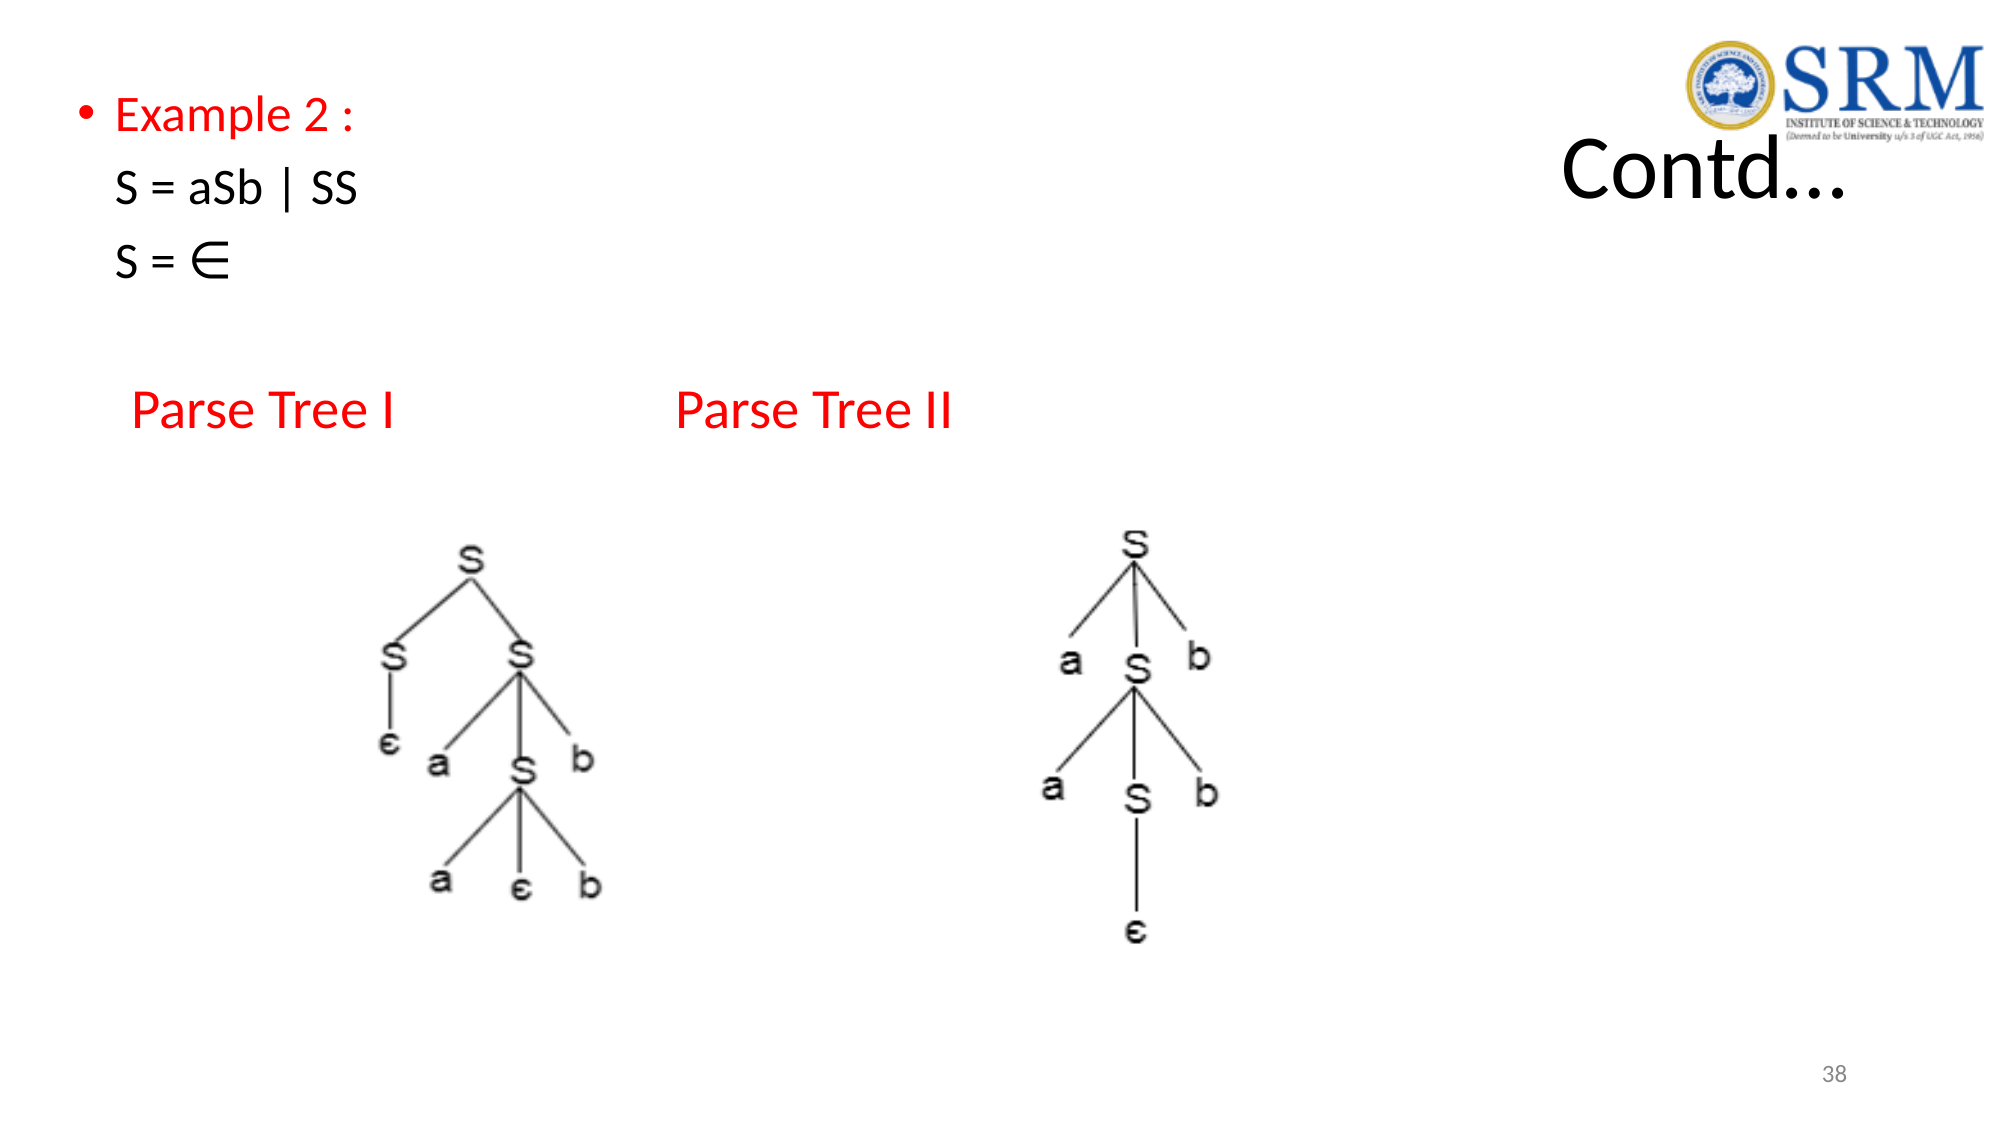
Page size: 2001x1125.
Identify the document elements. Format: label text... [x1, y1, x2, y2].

picture [1674, 0, 1993, 182]
list Example 2 : S = aSb | SS S = ∈ Parse Tree I Parse Tree II [62, 79, 1619, 1066]
title Contd… [137, 59, 1863, 278]
picture [301, 495, 1362, 1002]
slide_number 38 [1412, 1042, 1863, 1103]
